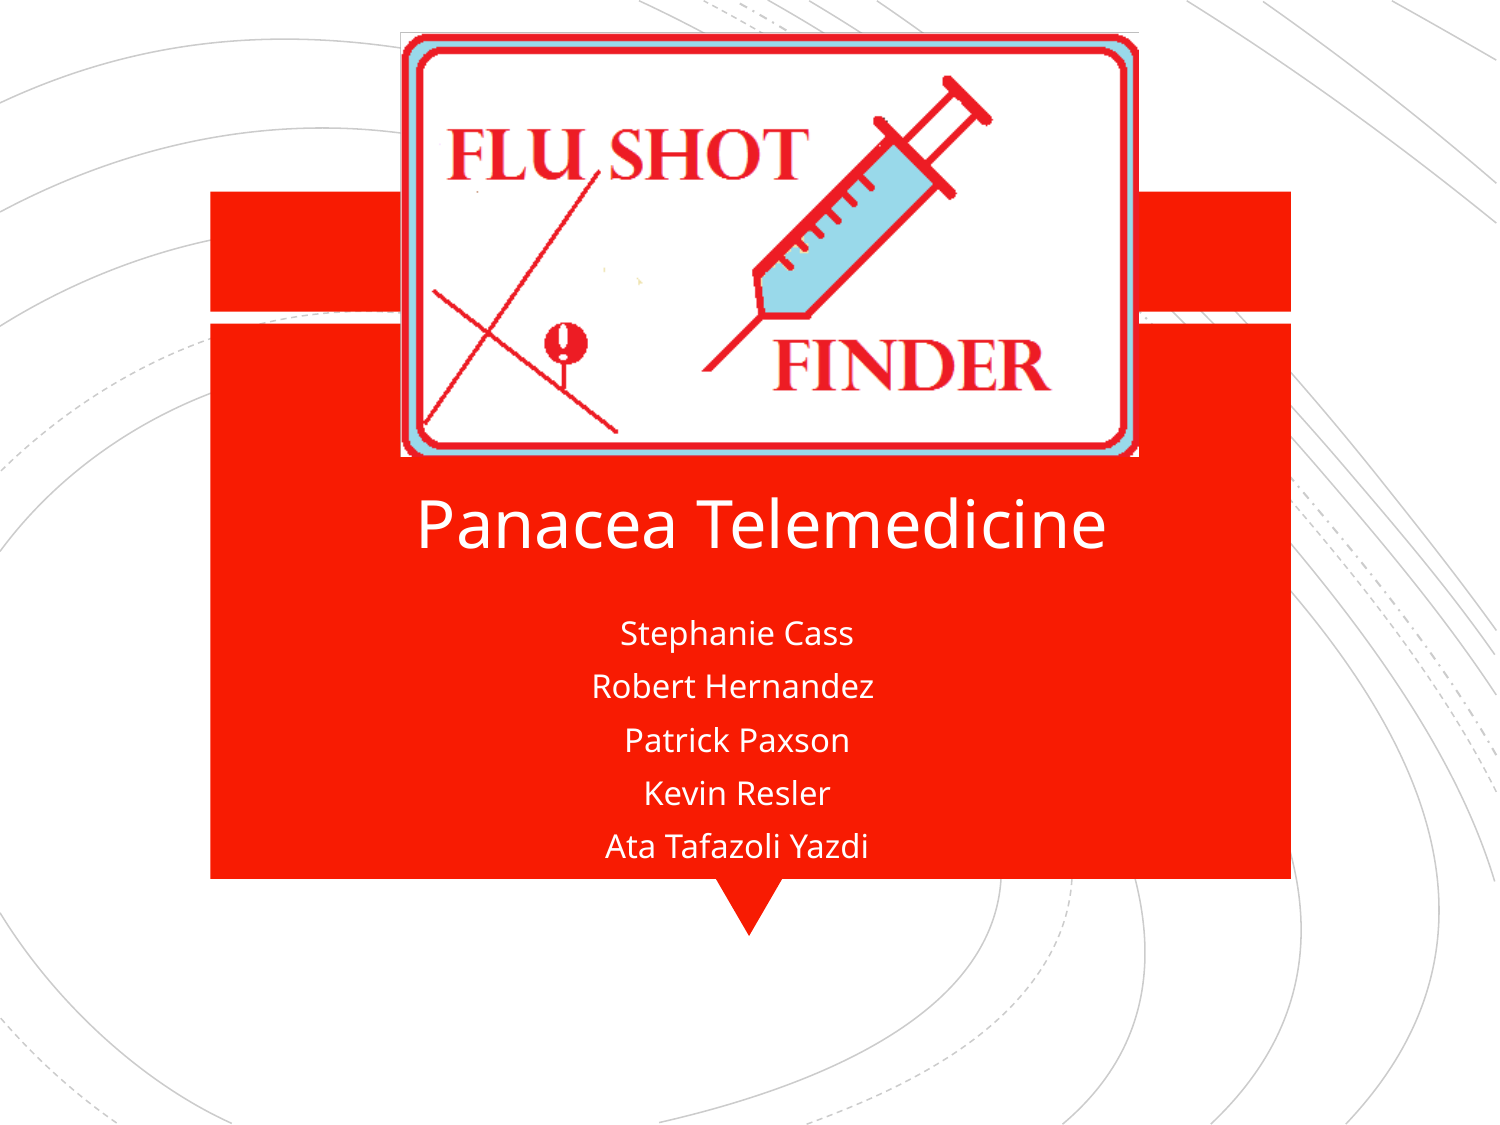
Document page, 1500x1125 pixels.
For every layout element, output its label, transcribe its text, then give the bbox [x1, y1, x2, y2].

subtitle Stephanie Cass Robert Hernandez Patrick Paxson Kevin Resler Ata Tafazoli Yazdi [212, 612, 1263, 875]
picture [399, 24, 1139, 457]
text_box Panacea Telemedicine [300, 474, 1225, 570]
